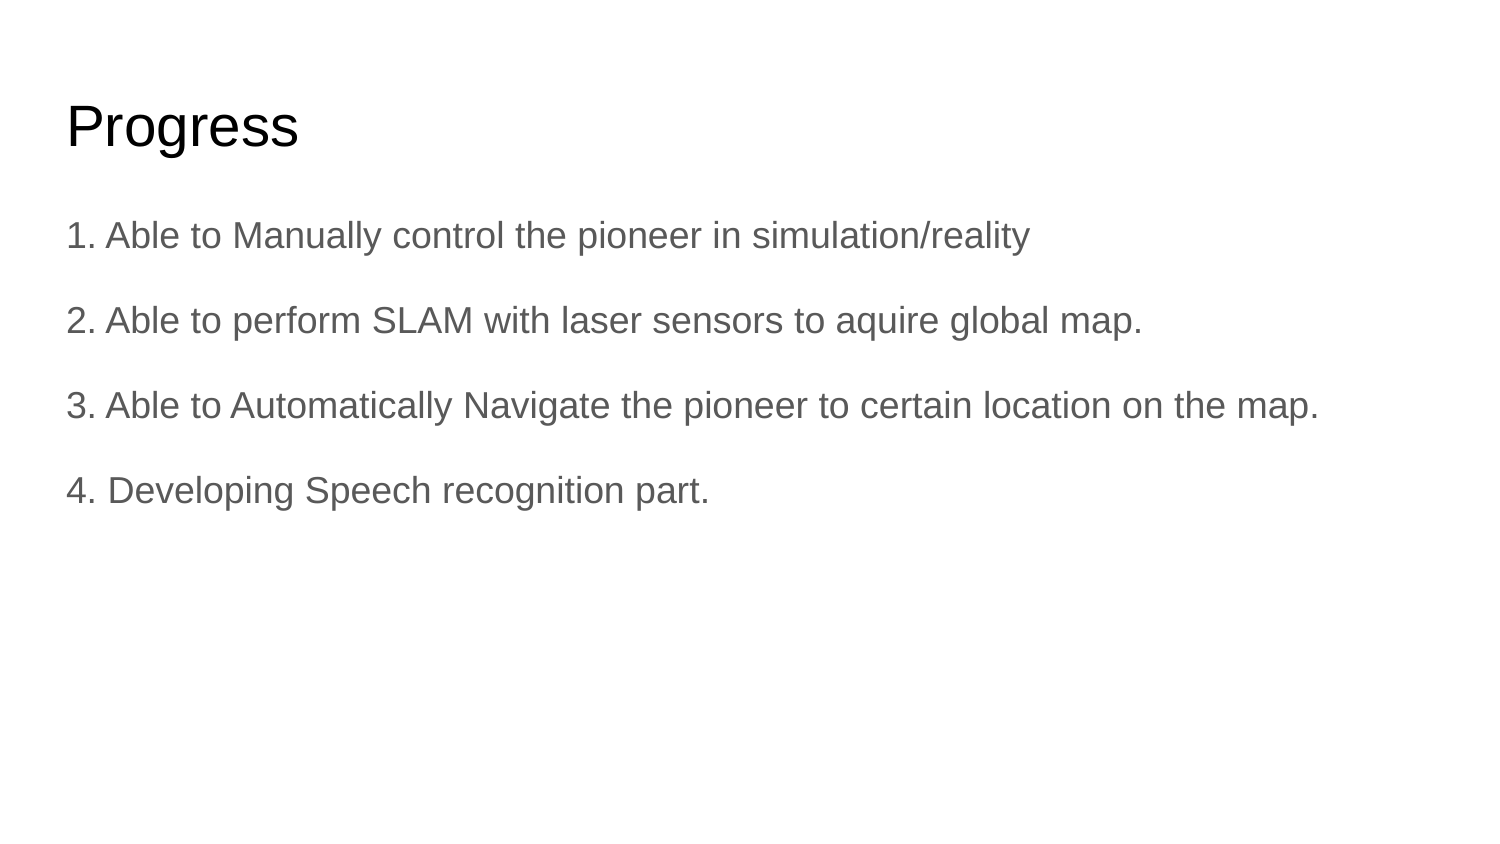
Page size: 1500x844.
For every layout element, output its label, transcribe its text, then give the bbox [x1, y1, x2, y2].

list 1. Able to Manually control the pioneer in simulation/reality 2. Able to perform SLAM with laser sensors to aquire global map. 3. Able to Automatically Navigate the pioneer to certain location on the map. 4. Developing Speech recognition part. [51, 189, 1449, 750]
title Progress [51, 72, 1449, 167]
